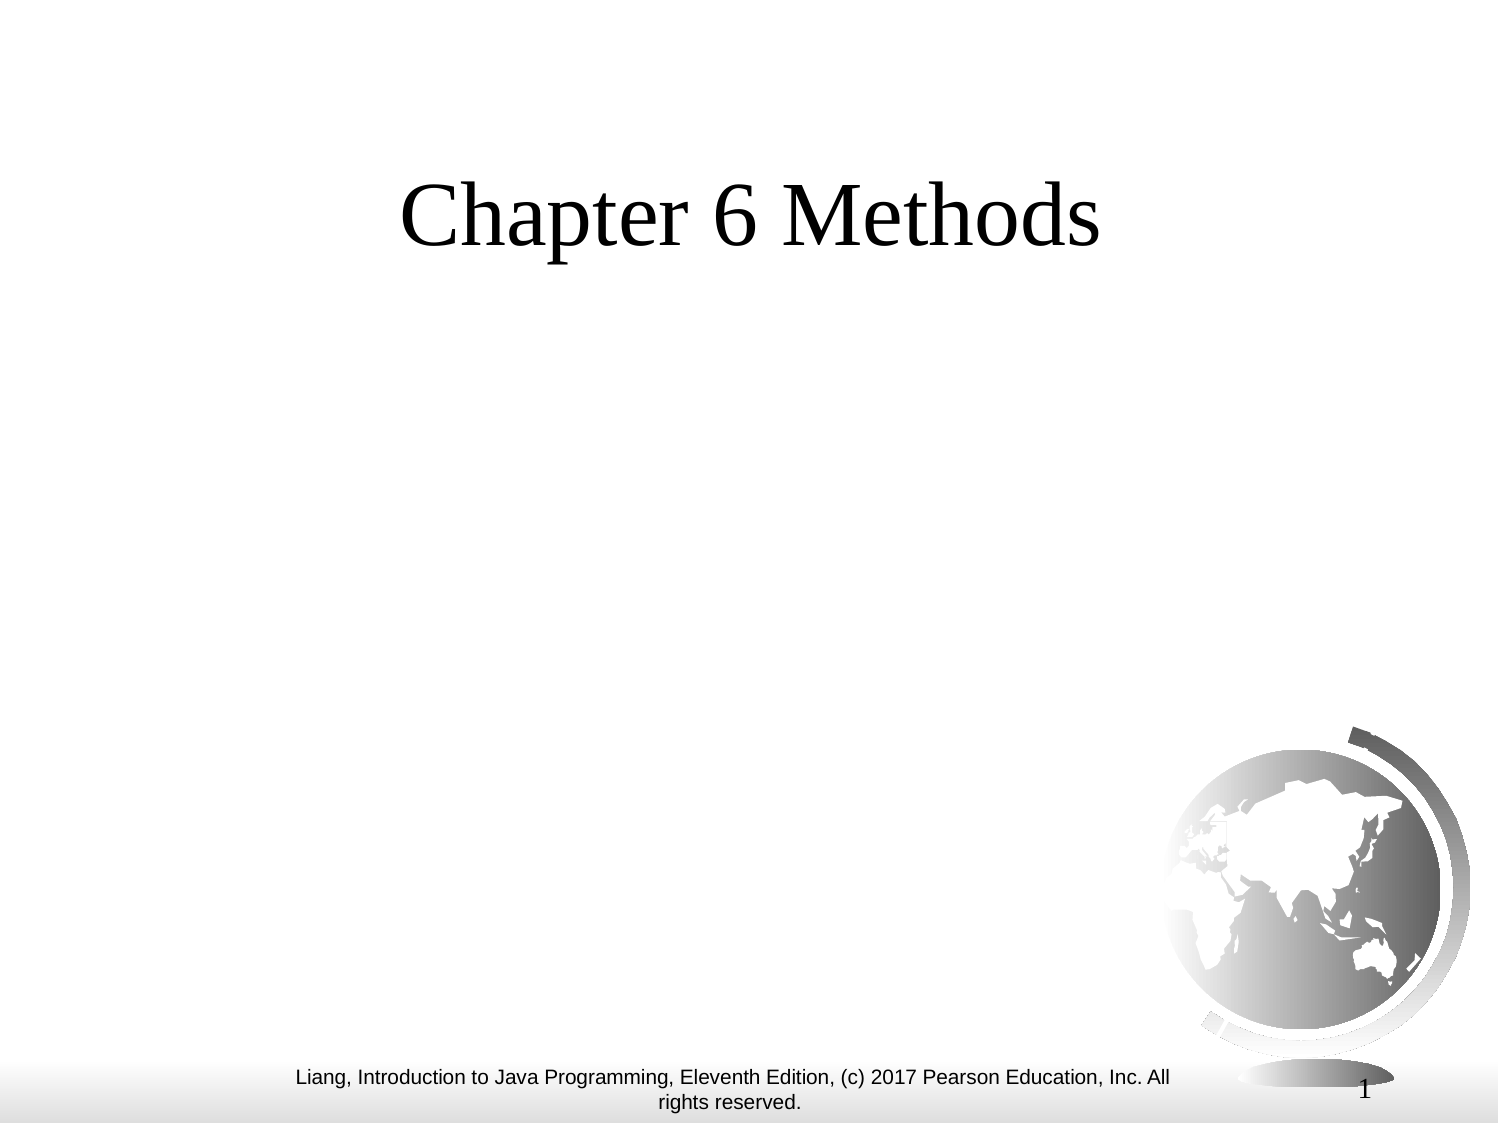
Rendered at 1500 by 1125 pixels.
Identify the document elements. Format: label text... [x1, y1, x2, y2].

title Chapter 6 Methods [113, 115, 1389, 303]
slide_number 1 [1074, 1049, 1388, 1125]
